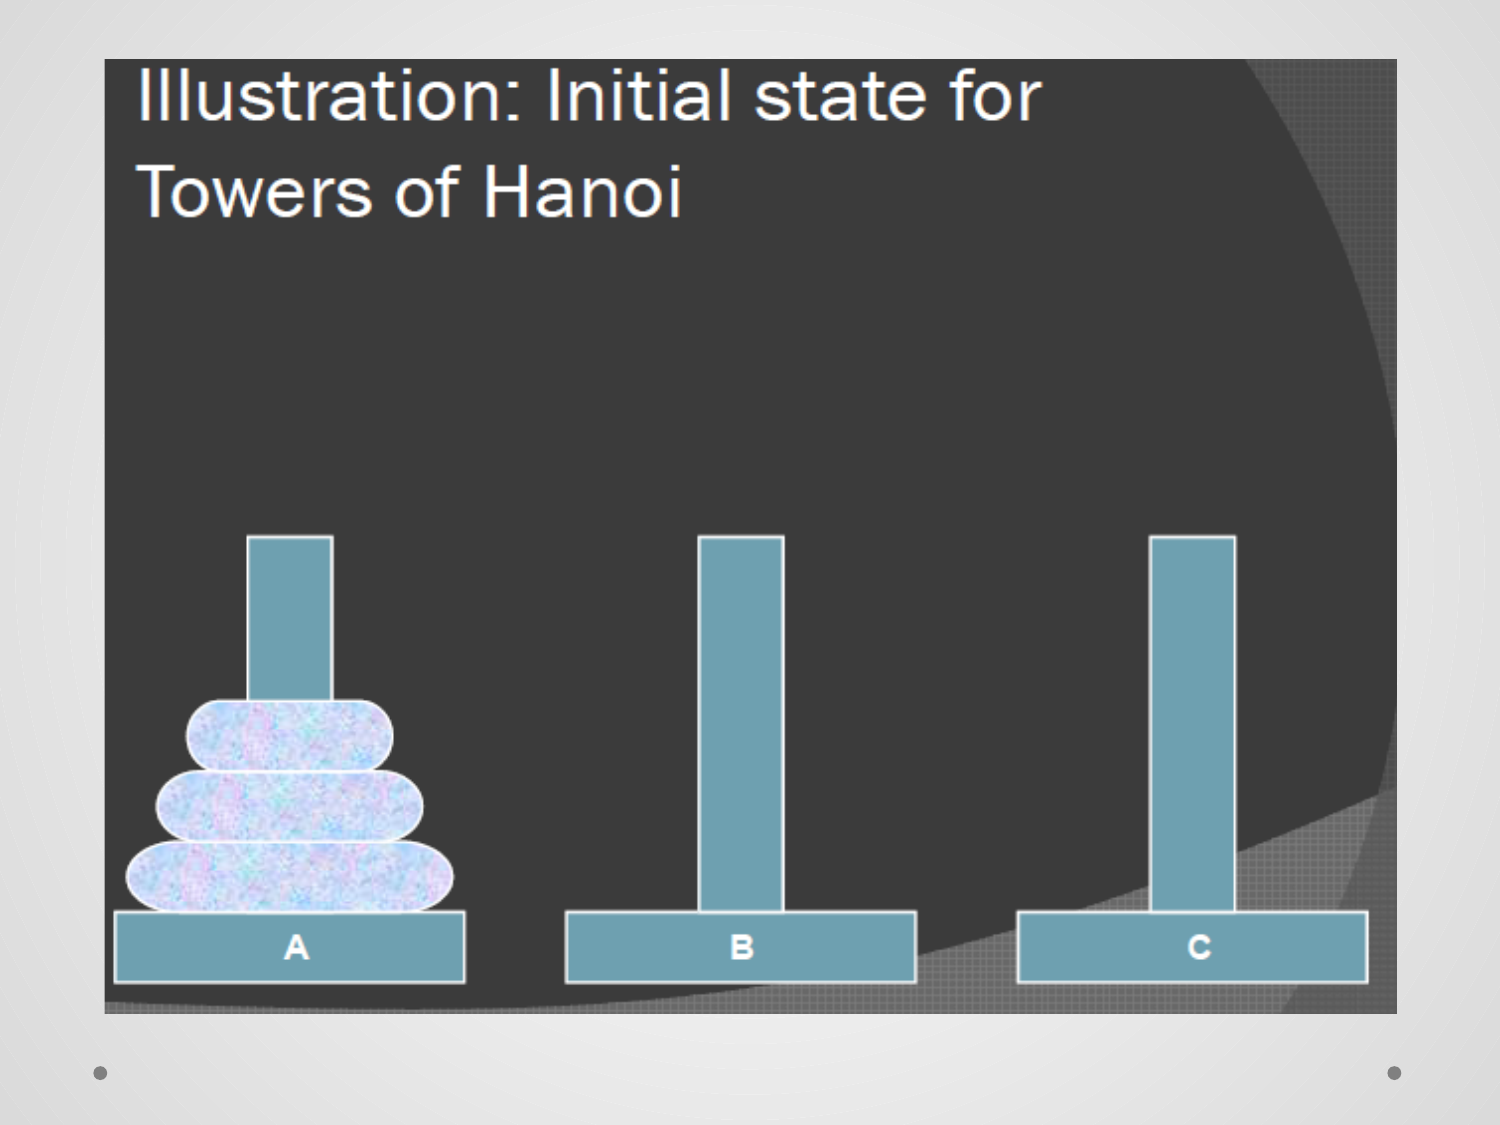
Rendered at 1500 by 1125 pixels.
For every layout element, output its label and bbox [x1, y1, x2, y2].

picture [104, 59, 1398, 1014]
